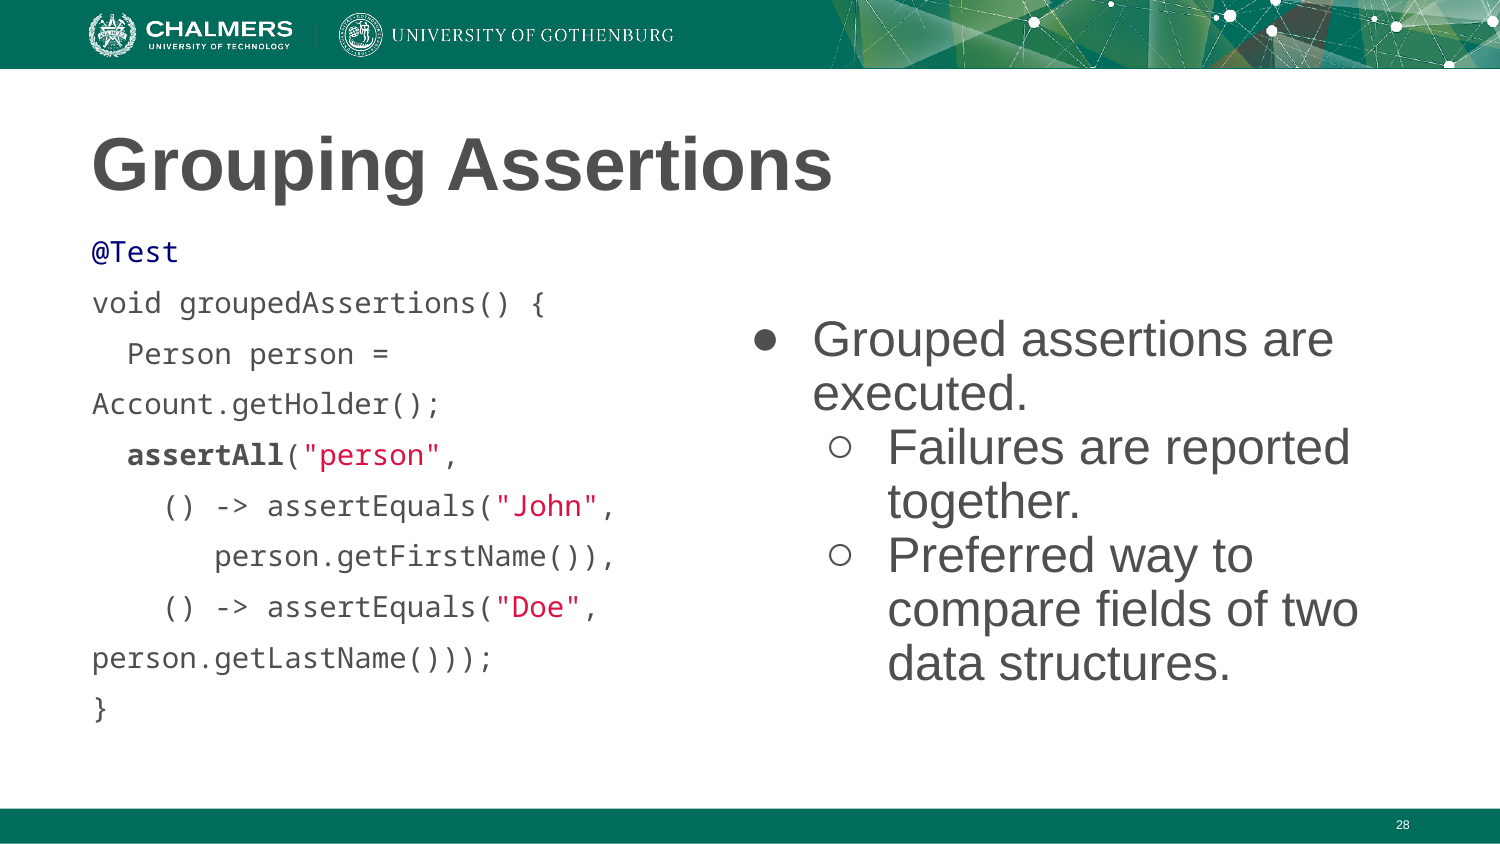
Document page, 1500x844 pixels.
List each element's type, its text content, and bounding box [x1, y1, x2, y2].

slide_number ‹#› [1074, 809, 1425, 844]
picture [64, 0, 696, 85]
picture [759, 0, 1500, 68]
title Grouping Assertions [76, 100, 1425, 210]
list @Test void groupedAssertions() { Person person = Account.getHolder(); assertAll("person", () -> assertEquals("John", person.getFirstName()), () -> assertEquals("Doe", person.getLastName())); } [76, 210, 722, 782]
list Grouped assertions are executed. Failures are reported together. Preferred way to compare fields of two data structures. [722, 196, 1425, 808]
